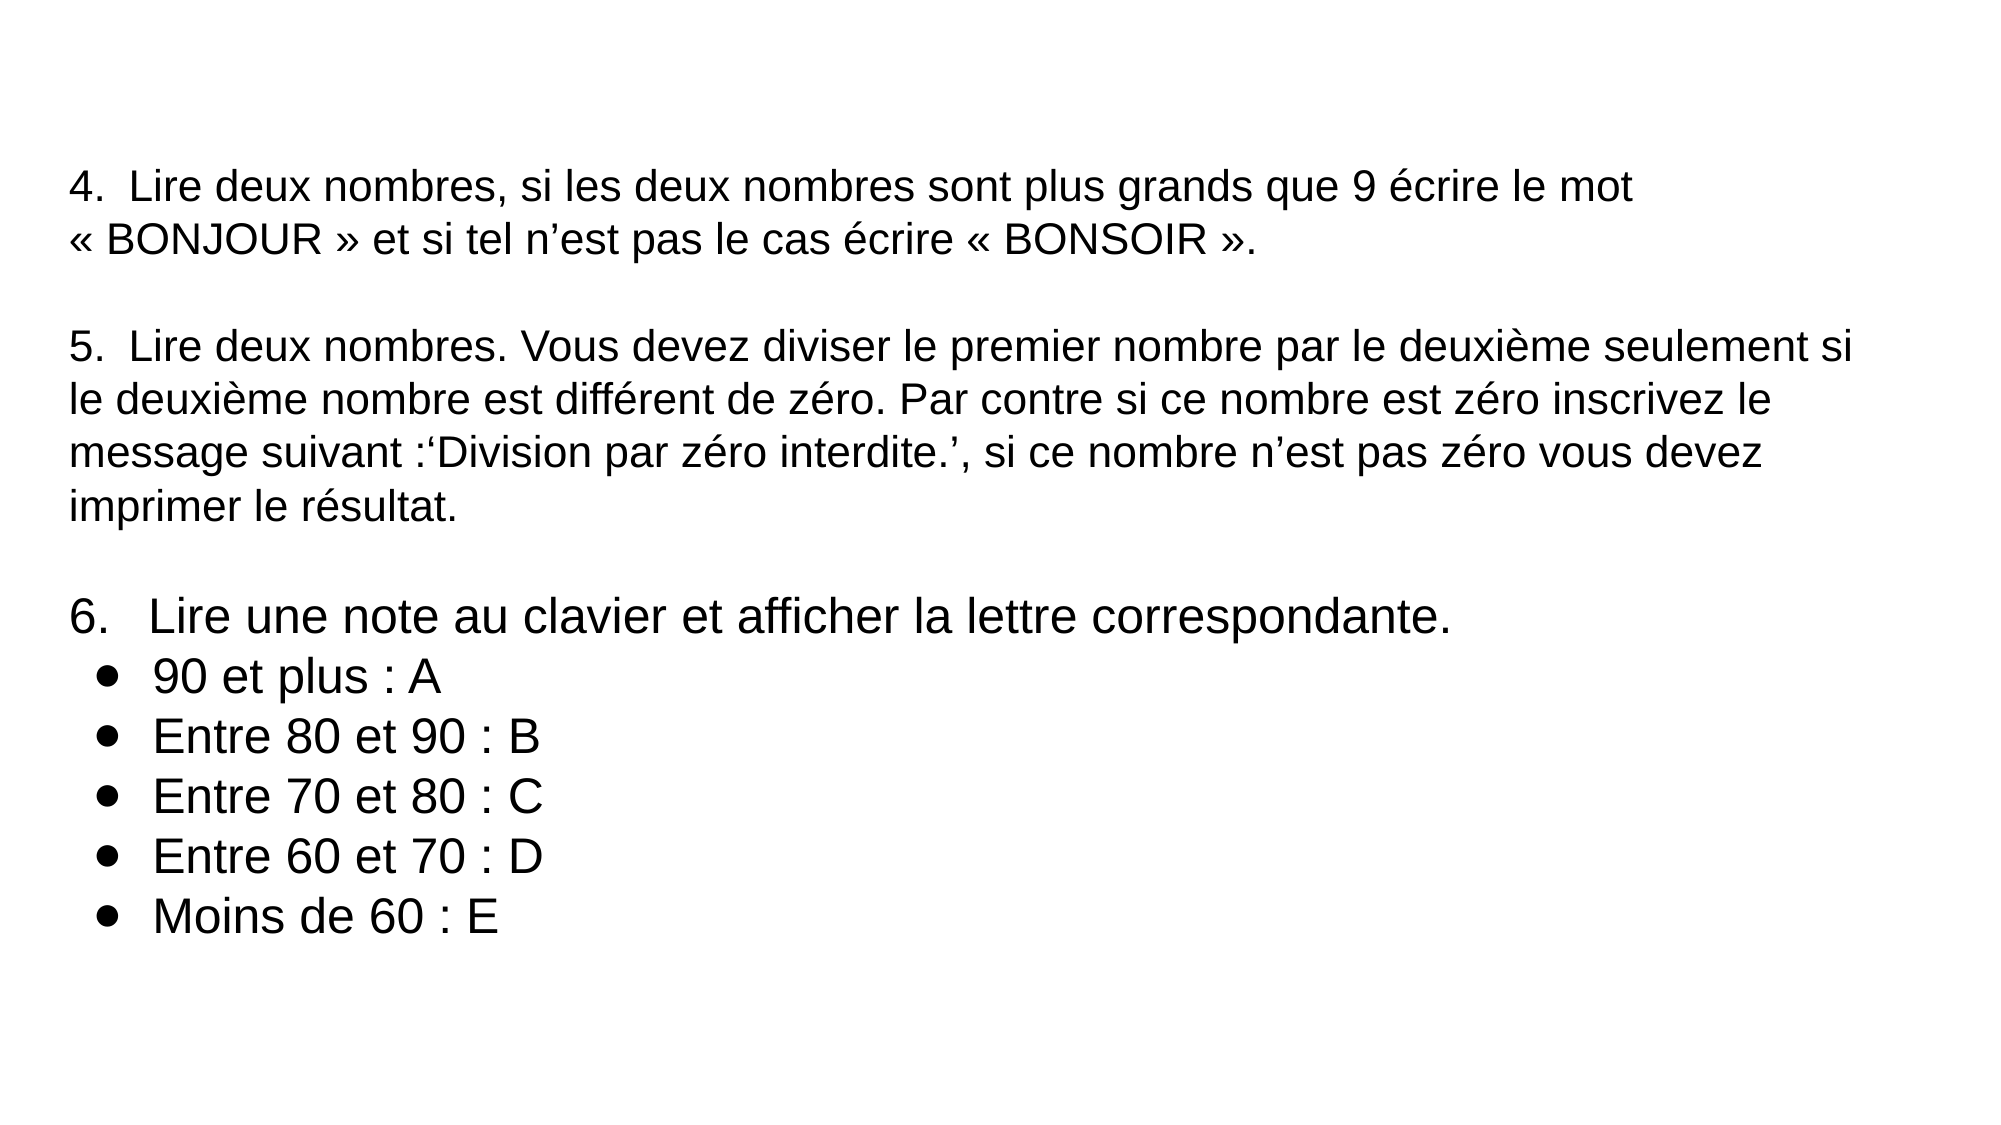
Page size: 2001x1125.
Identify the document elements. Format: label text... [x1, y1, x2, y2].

text_box 4. Lire deux nombres, si les deux nombres sont plus grands que 9 écrire le mot « BONJOUR » et si tel n’est pas le cas écrire « BONSOIR ». 5. Lire deux nombres. Vous devez diviser le premier nombre par le deuxième seulement si le deuxième nombre est différent de zéro. Par contre si ce nombre est zéro inscrivez le message suivant :‘Division par zéro interdite.’, si ce nombre n’est pas zéro vous devez imprimer le résultat. 6. Lire une note au clavier et afficher la lettre correspondante. 90 et plus : A Entre 80 et 90 : B Entre 70 et 80 : C Entre 60 et 70 : D Moins de 60 : E [62, 96, 1865, 1125]
